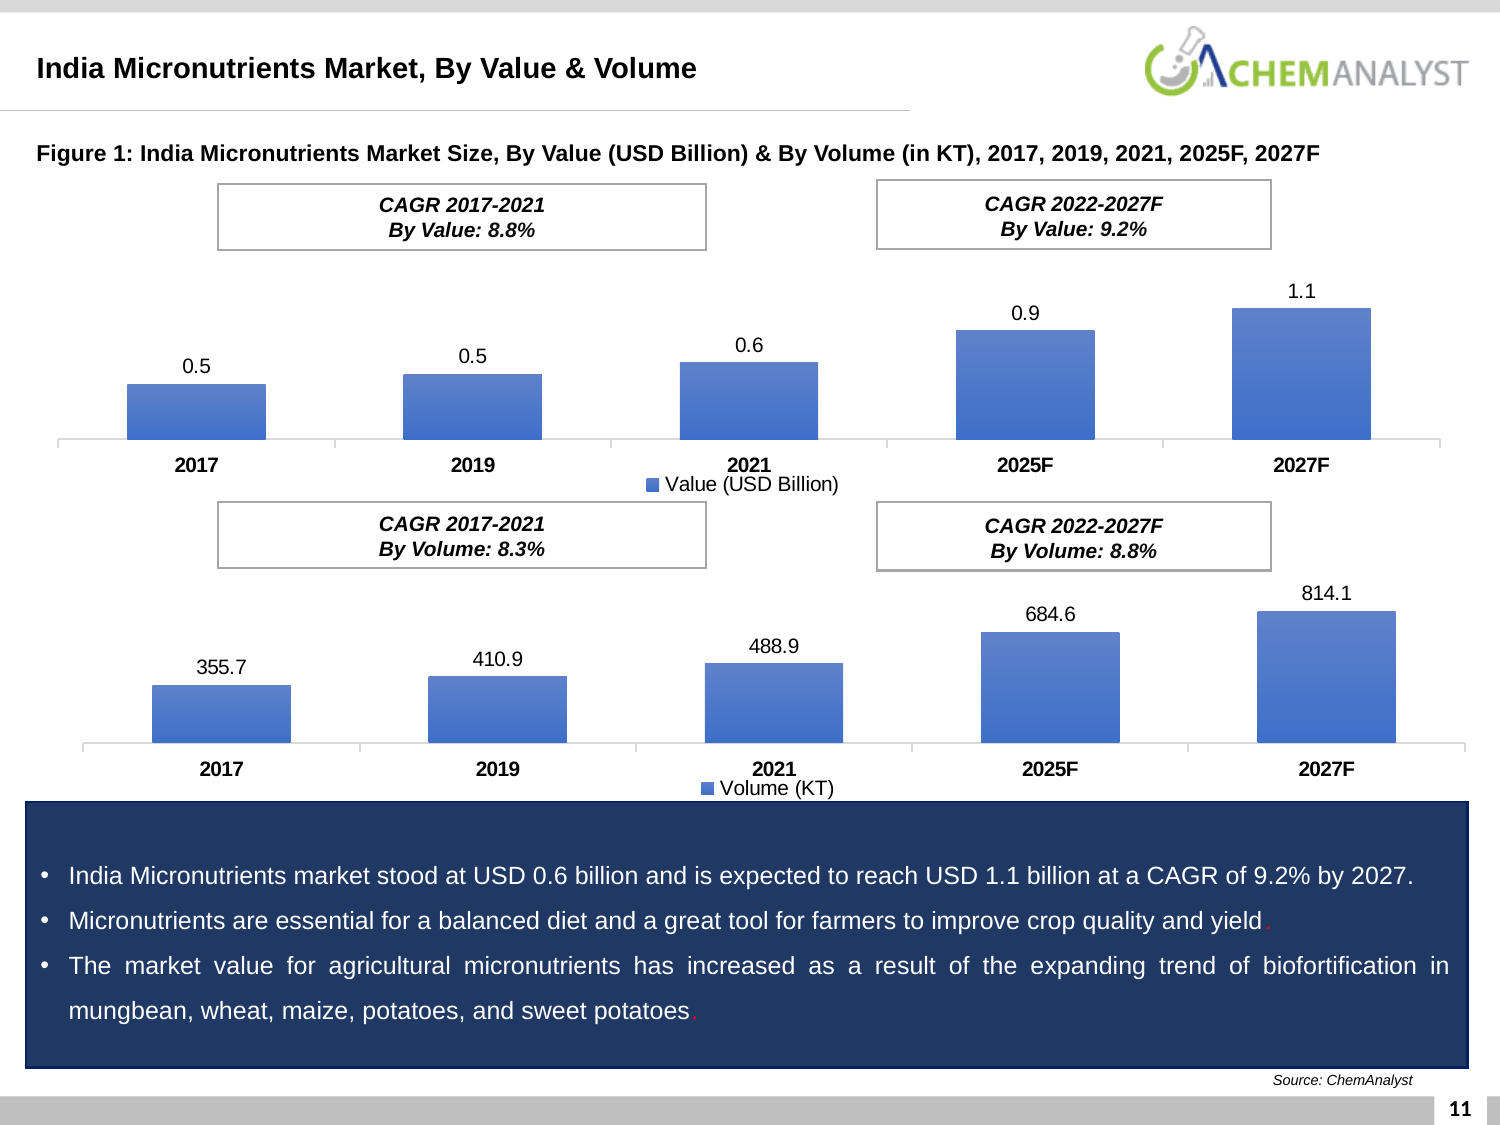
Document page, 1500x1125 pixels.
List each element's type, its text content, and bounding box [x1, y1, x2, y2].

text_box CAGR 2022-2027F By Volume: 8.8% [876, 517, 1272, 521]
text_box CAGR 2017-2021 By Volume: 8.3% [217, 517, 707, 521]
text_box Source: ChemAnalyst [1190, 1063, 1428, 1096]
list India Micronutrients Market, By Value & Volume [21, 31, 1239, 107]
chart [21, 217, 1464, 517]
text_box CAGR 2017-2021 By Value: 8.8% [217, 183, 707, 217]
picture [1145, 26, 1479, 113]
text_box India Micronutrients market stood at USD 0.6 billion and is expected to reach USD 1.1 billion at a CAGR of 9.2% by 2027. Micronutrients are essential for a balanced diet and a great tool for farmers to improve crop quality and yield. The market value for agricultural micronutrients has increased as a result of the expanding trend of biofortification in mungbean, wheat, maize, potatoes, and sweet potatoes. [25, 801, 1469, 1069]
text_box CAGR 2022-2027F By Value: 9.2% [876, 179, 1272, 217]
text_box Figure 1: India Micronutrients Market Size, By Value (USD Billion) & By Volume (in KT), 2017, 2019, 2021, 2025F, 2027F [21, 117, 1500, 174]
chart [46, 521, 1489, 820]
